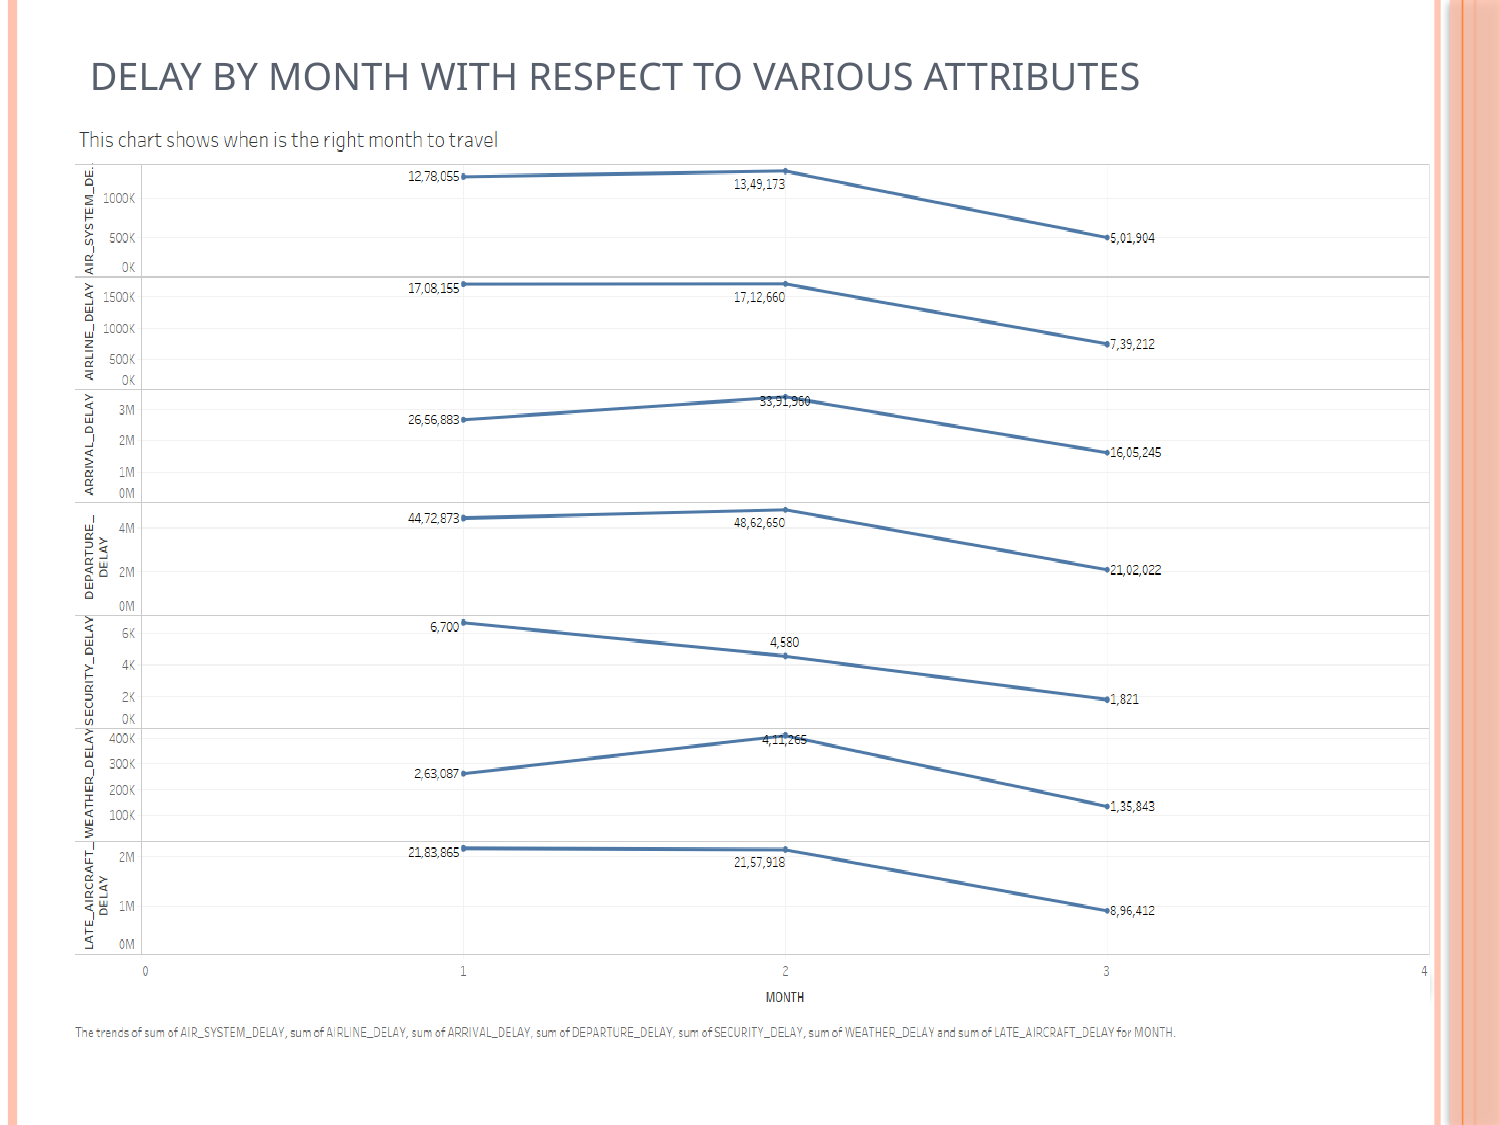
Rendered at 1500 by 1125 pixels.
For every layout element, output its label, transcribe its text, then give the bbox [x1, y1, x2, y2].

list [74, 116, 1431, 1044]
title Delay by month with respect to various attributes [75, 45, 1300, 106]
